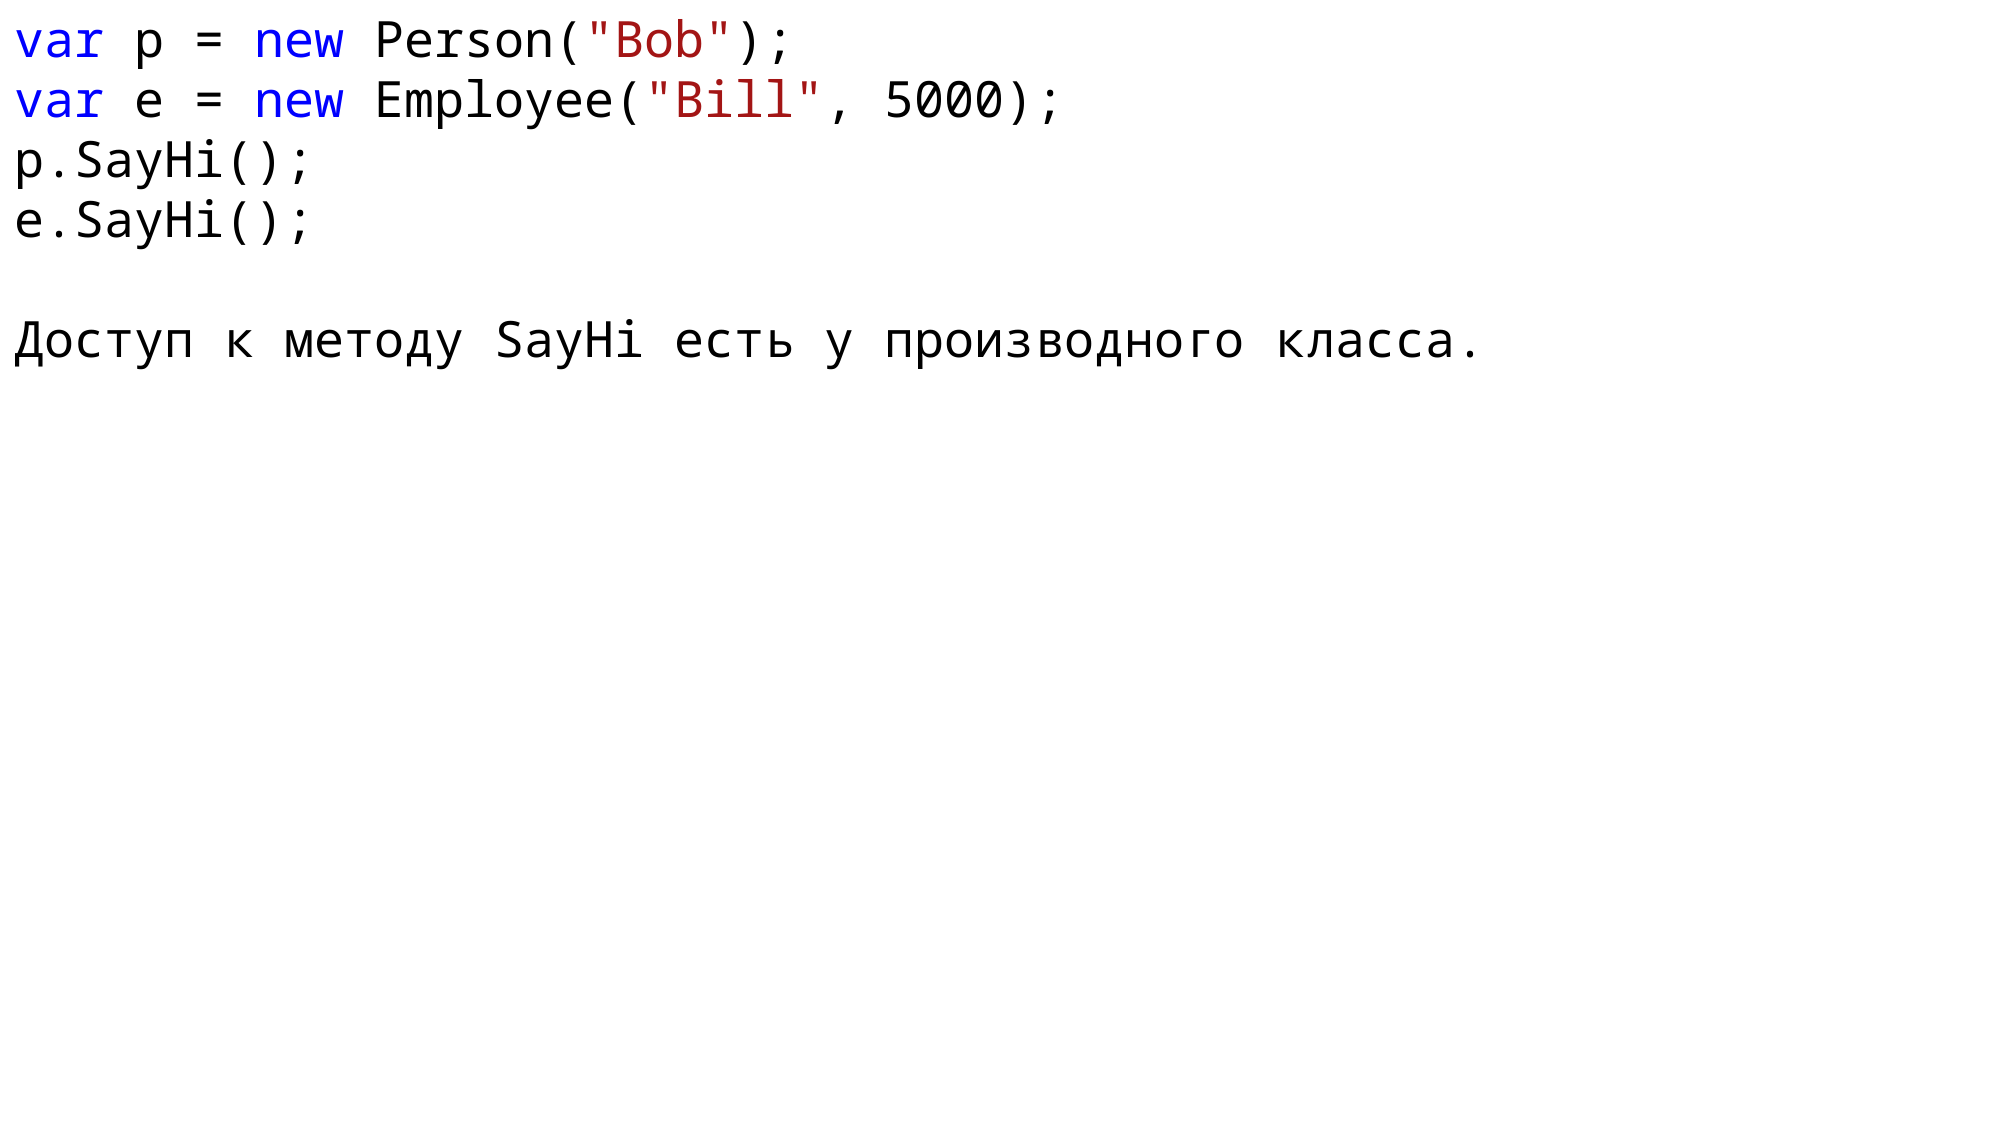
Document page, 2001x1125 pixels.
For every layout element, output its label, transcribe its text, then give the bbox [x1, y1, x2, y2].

text_box var p = new Person("Bob"); var e = new Employee("Bill", 5000); p.SayHi(); e.SayHi(); Доступ к методу SayHi есть у производного класса. [0, 0, 2000, 375]
